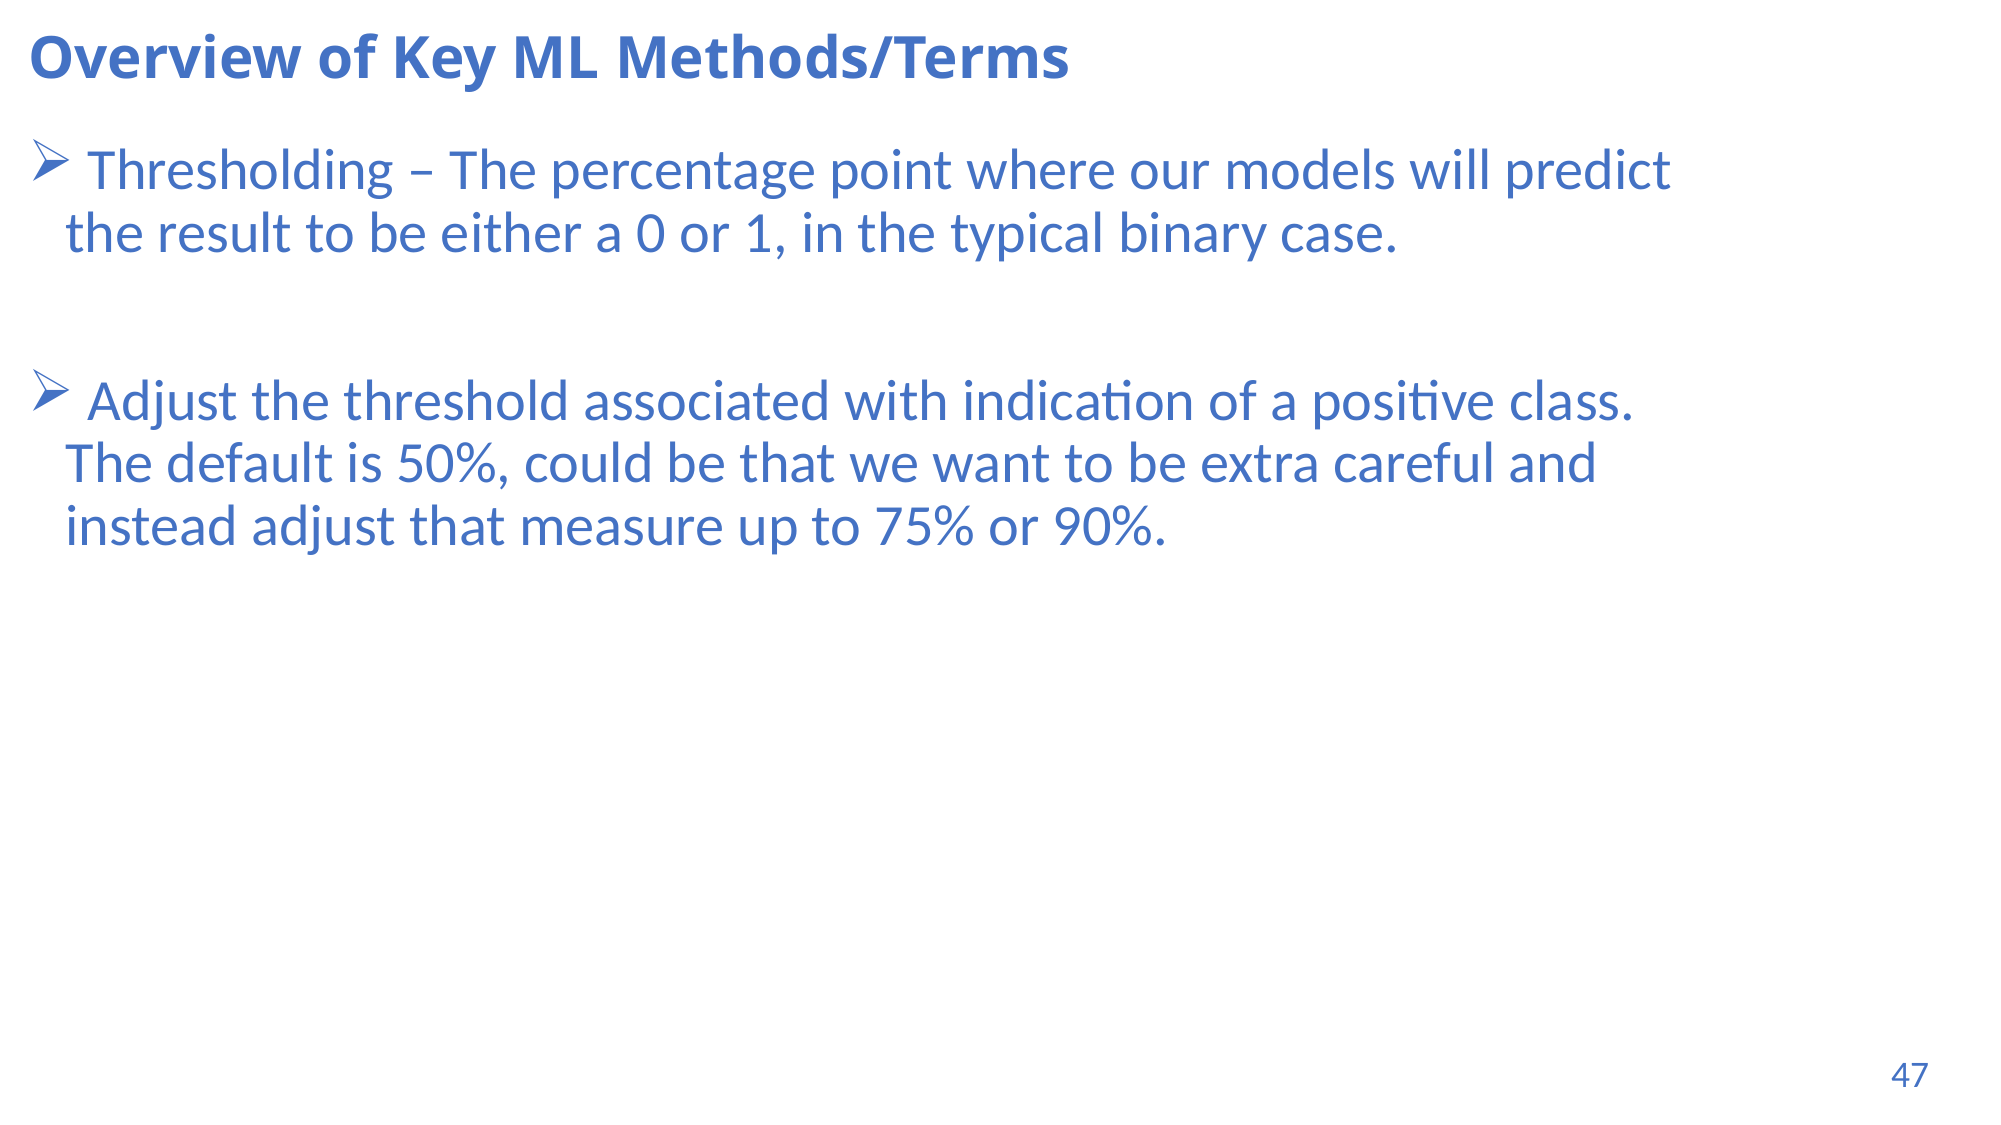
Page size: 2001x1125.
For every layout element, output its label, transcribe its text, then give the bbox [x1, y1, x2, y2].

title Overview of Key ML Methods/Terms [13, 0, 1739, 120]
slide_number 47 [1493, 1042, 1944, 1103]
list Thresholding – The percentage point where our models will predict the result to be either a 0 or 1, in the typical binary case. Adjust the threshold associated with indication of a positive class. The default is 50%, could be that we want to be extra careful and instead adjust that measure up to 75% or 90%. [13, 132, 1739, 993]
